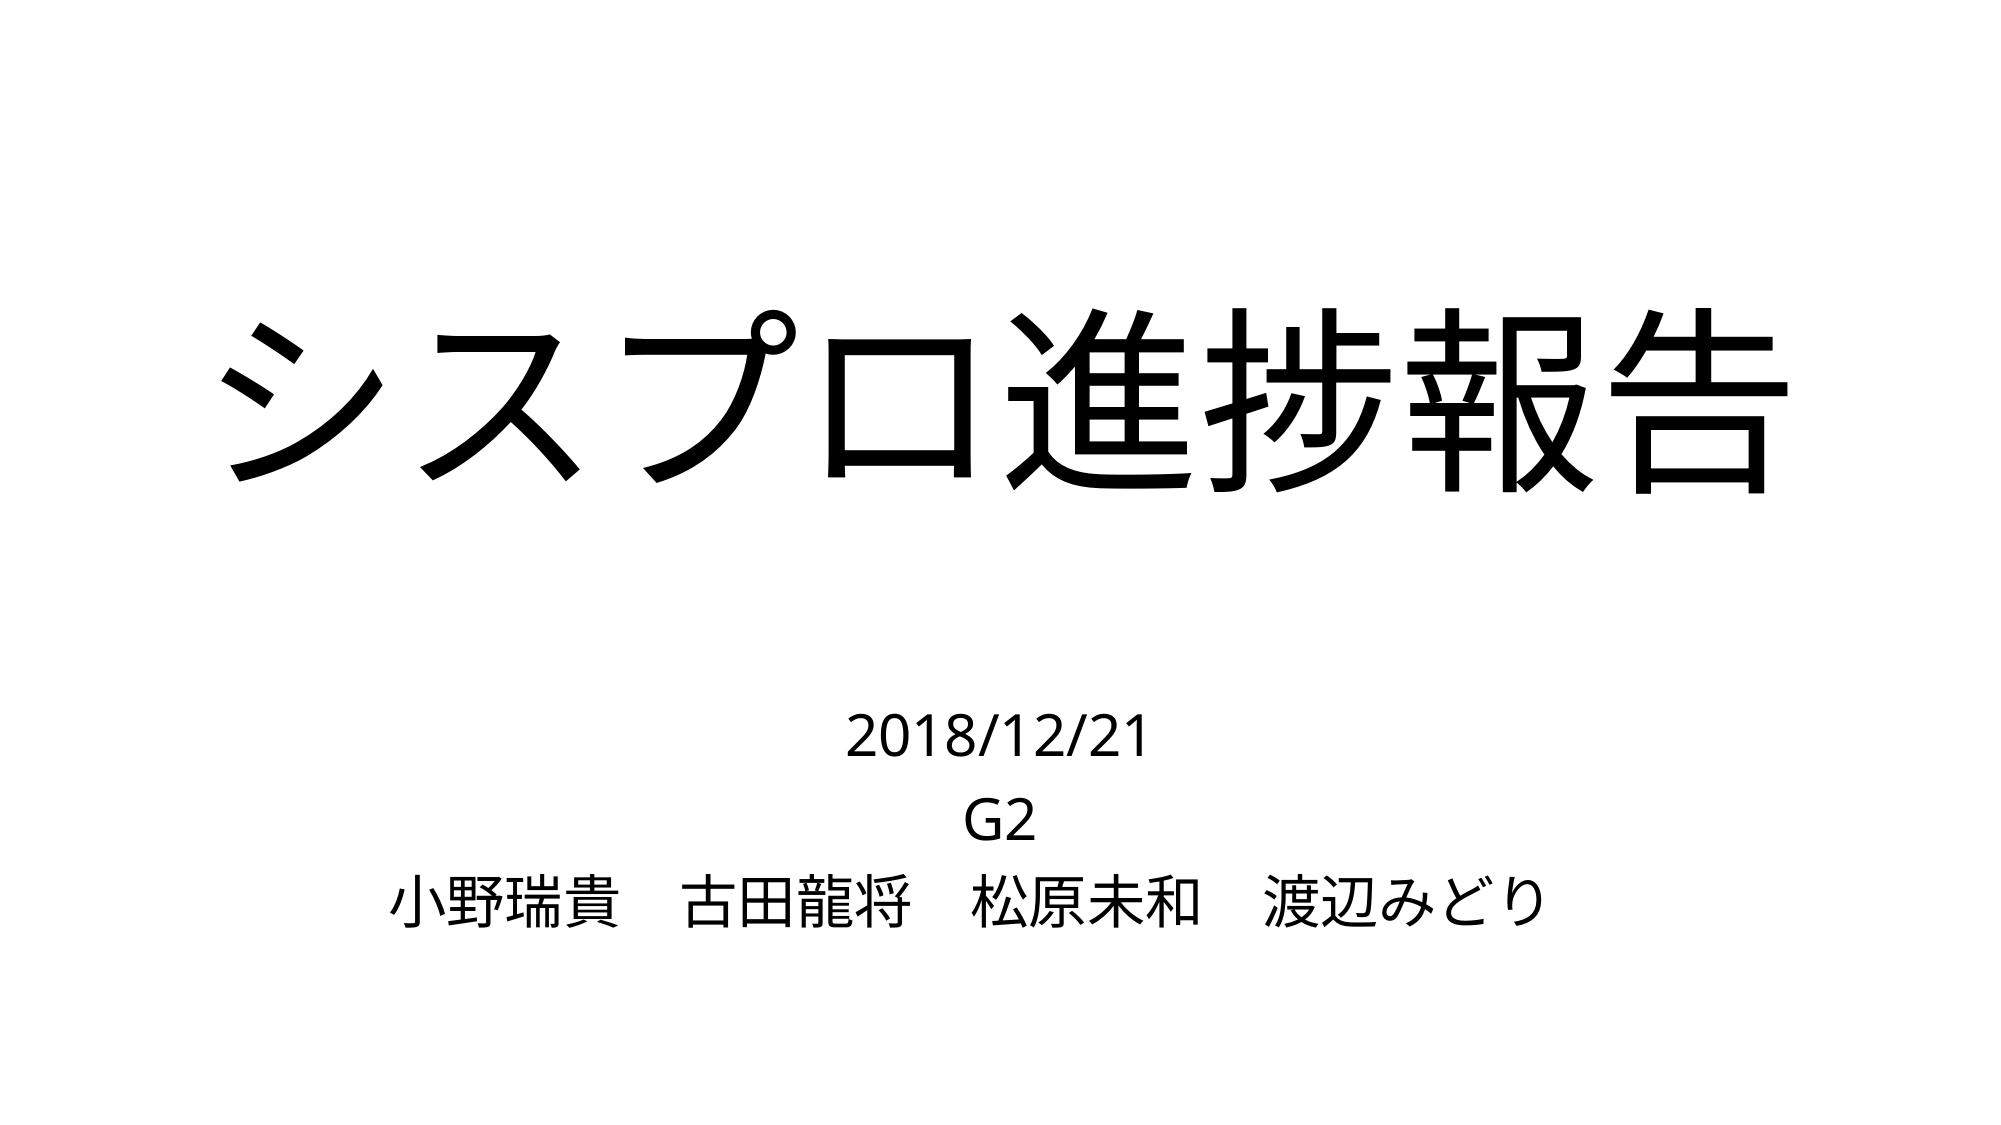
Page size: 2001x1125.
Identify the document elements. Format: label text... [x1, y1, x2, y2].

subtitle 2018/12/21 G2 小野瑞貴 古田龍将 松原未和 渡辺みどり [249, 698, 1750, 1023]
title シスプロ進捗報告 [172, 149, 1827, 528]
